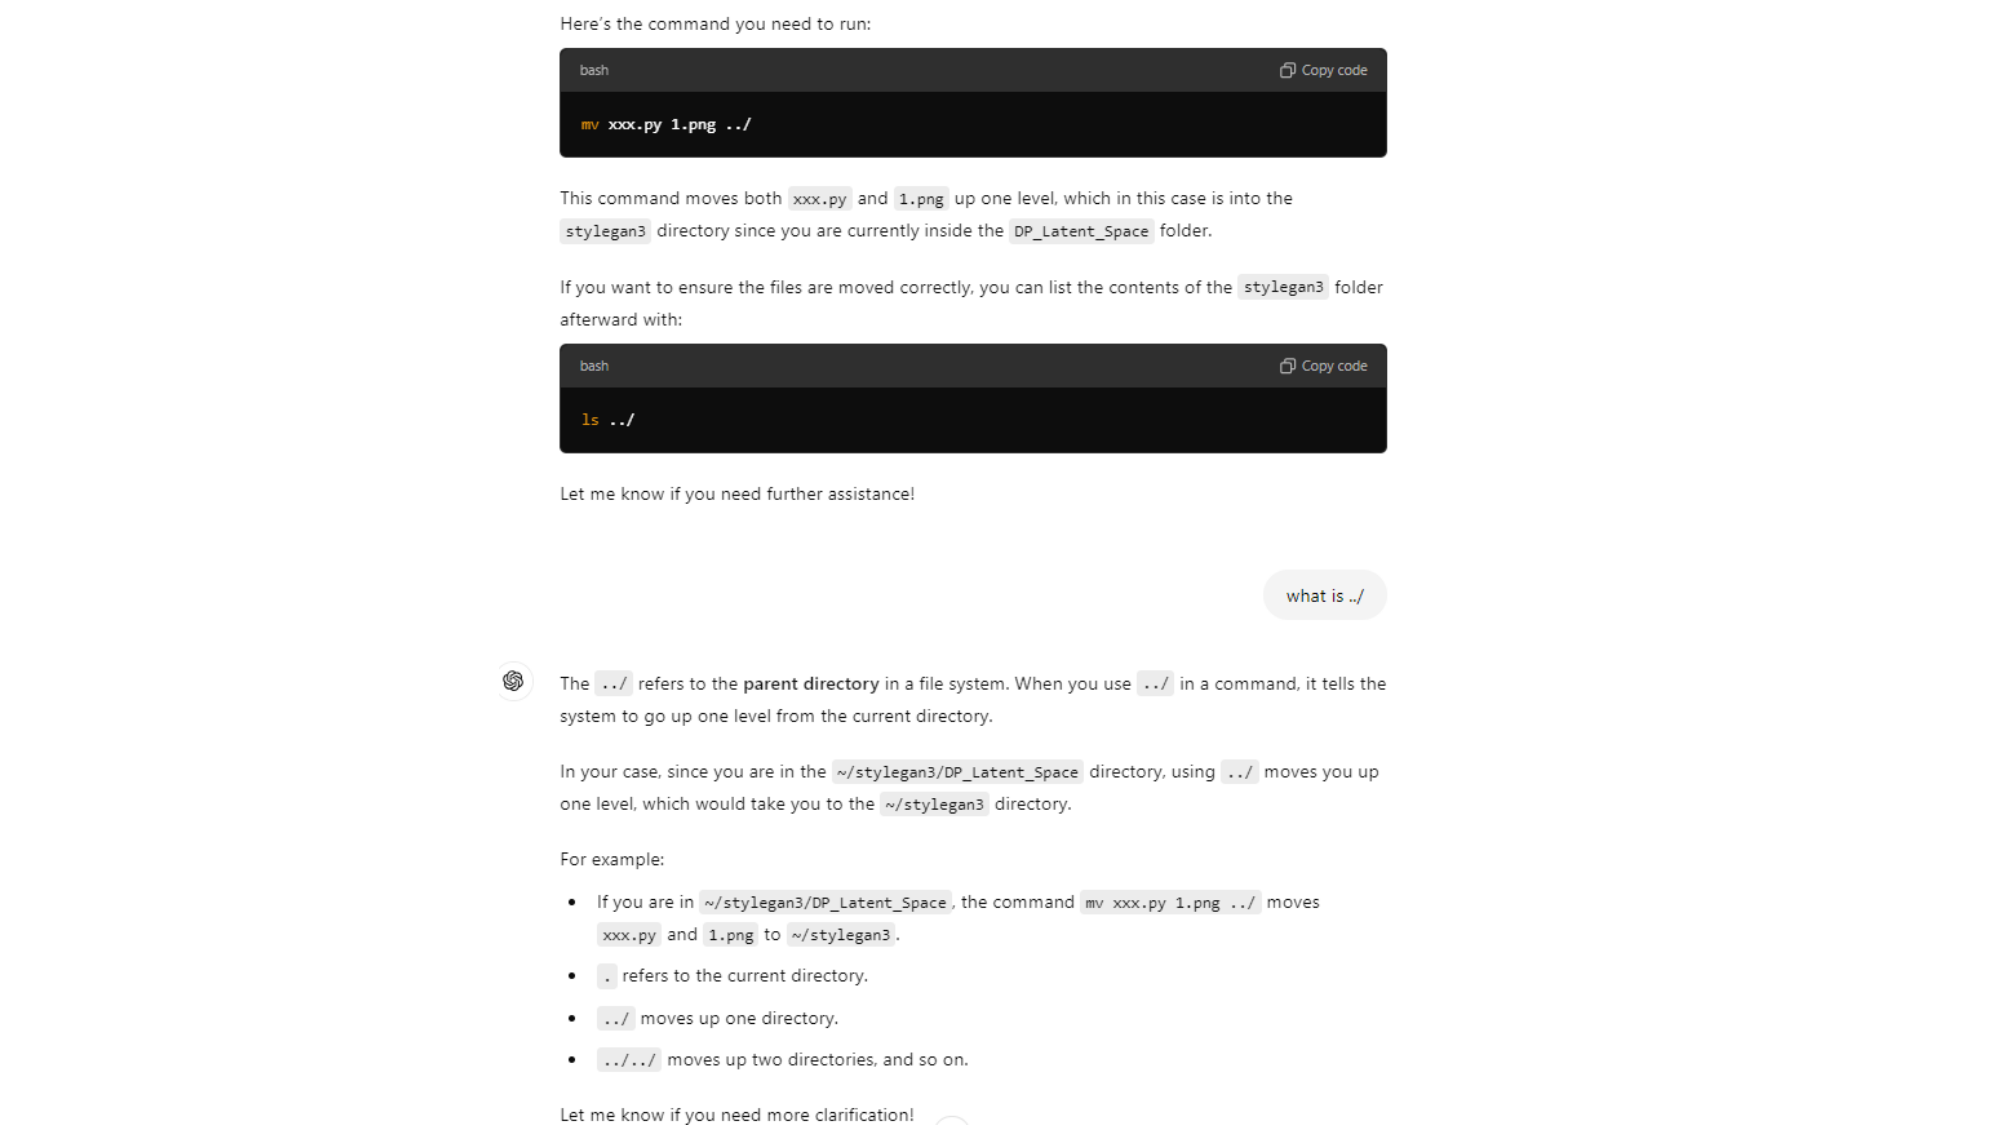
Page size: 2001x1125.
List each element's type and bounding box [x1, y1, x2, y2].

picture [498, 0, 1502, 1125]
